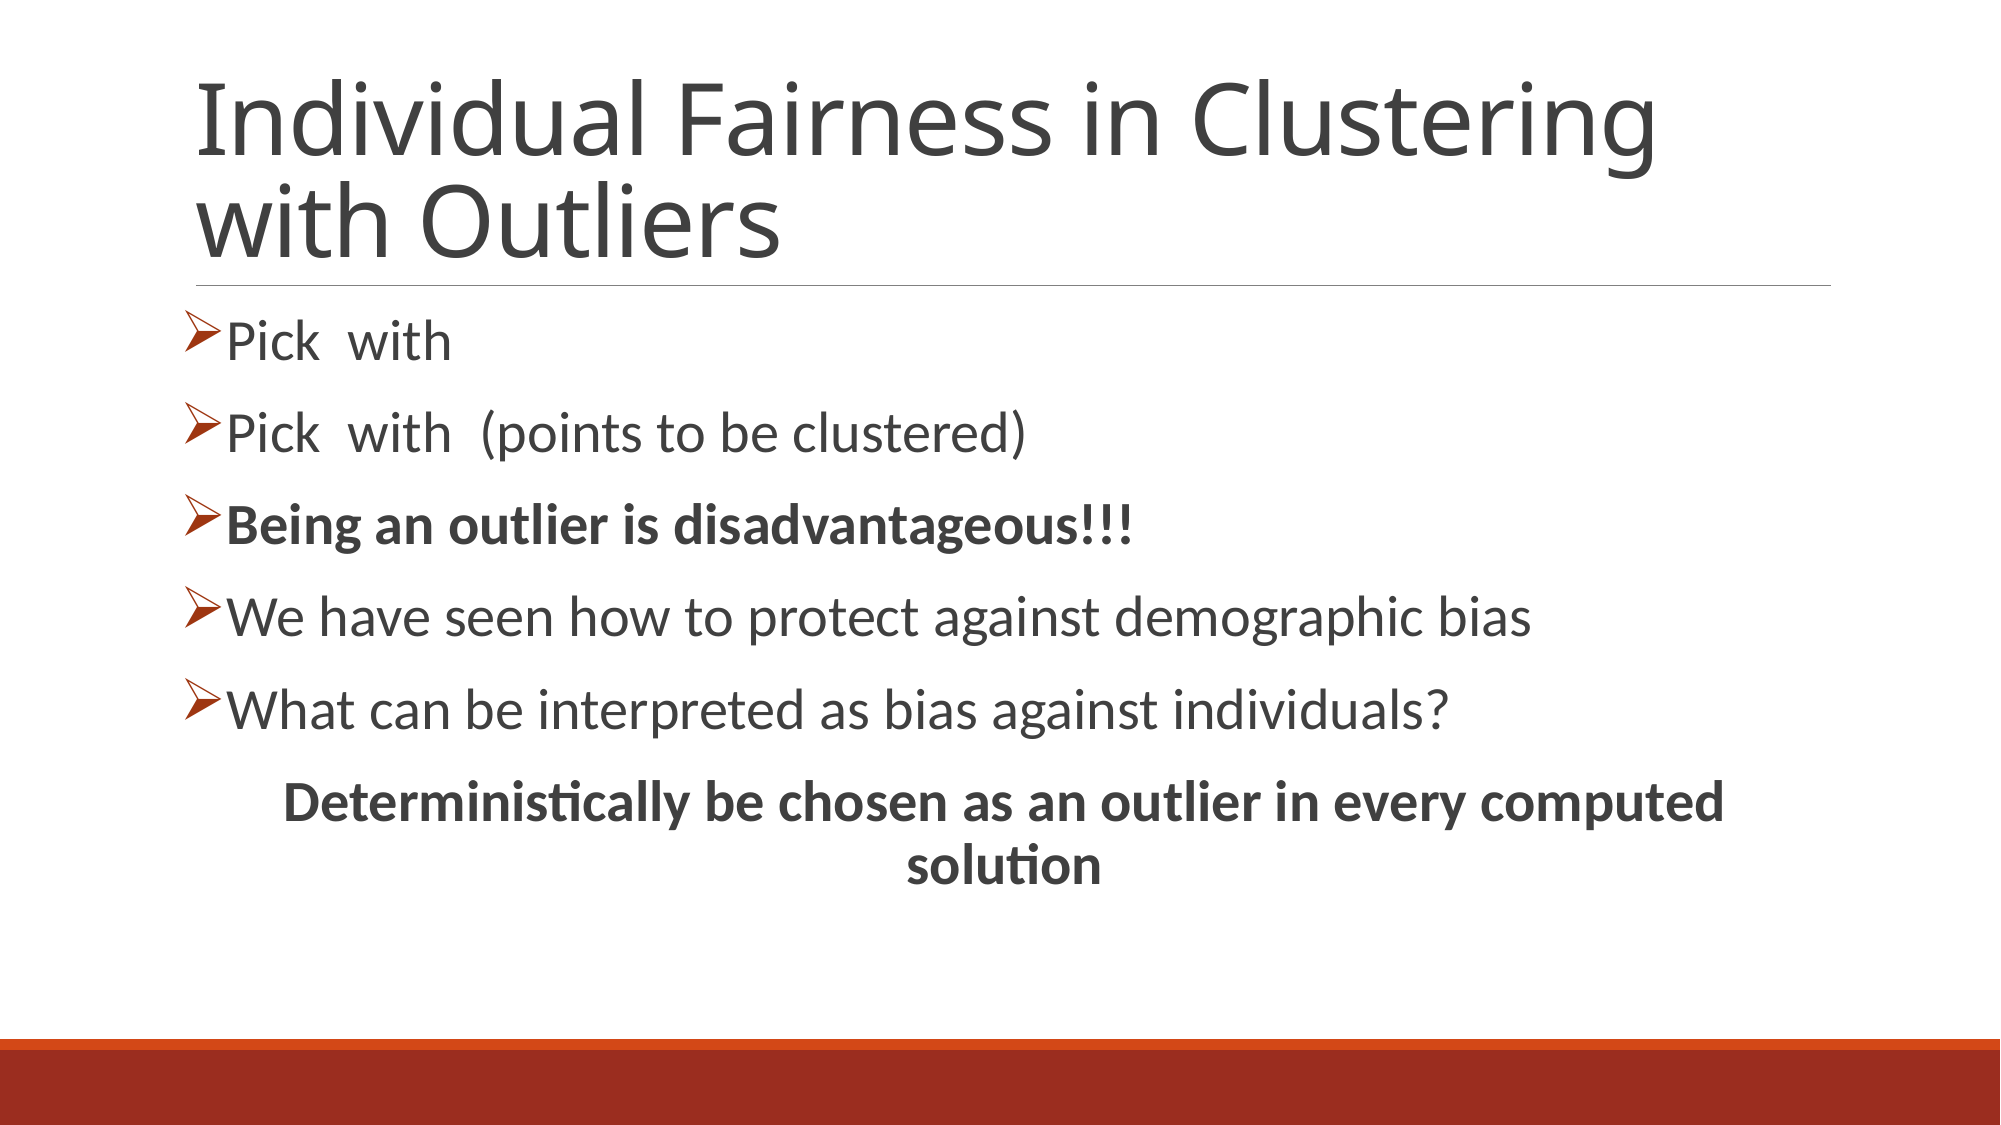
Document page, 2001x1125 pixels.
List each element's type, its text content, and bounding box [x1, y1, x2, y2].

title Individual Fairness in Clustering with Outliers [180, 47, 1830, 285]
